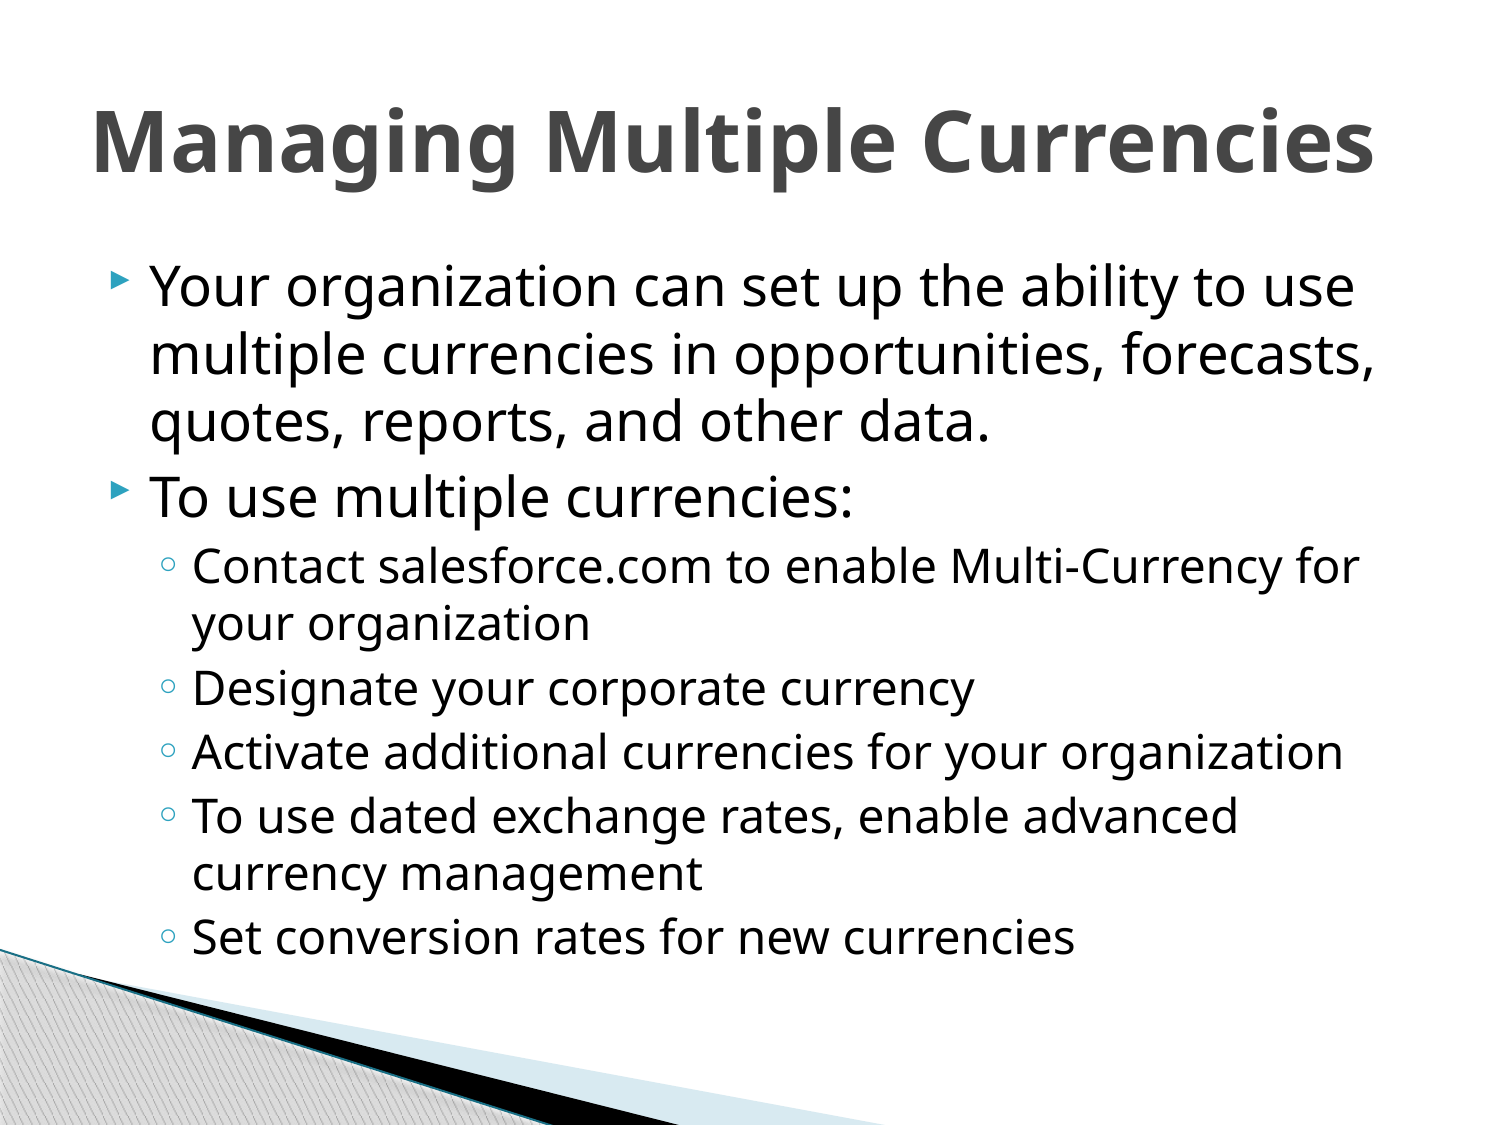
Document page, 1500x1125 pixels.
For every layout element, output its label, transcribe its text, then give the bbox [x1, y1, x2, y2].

list Your organization can set up the ability to use multiple currencies in opportunities, forecasts, quotes, reports, and other data. To use multiple currencies: Contact salesforce.com to enable Multi-Currency for your organization Designate your corporate currency Activate additional currencies for your organization To use dated exchange rates, enable advanced currency management Set conversion rates for new currencies [75, 243, 1425, 986]
title Managing Multiple Currencies [75, 45, 1425, 233]
